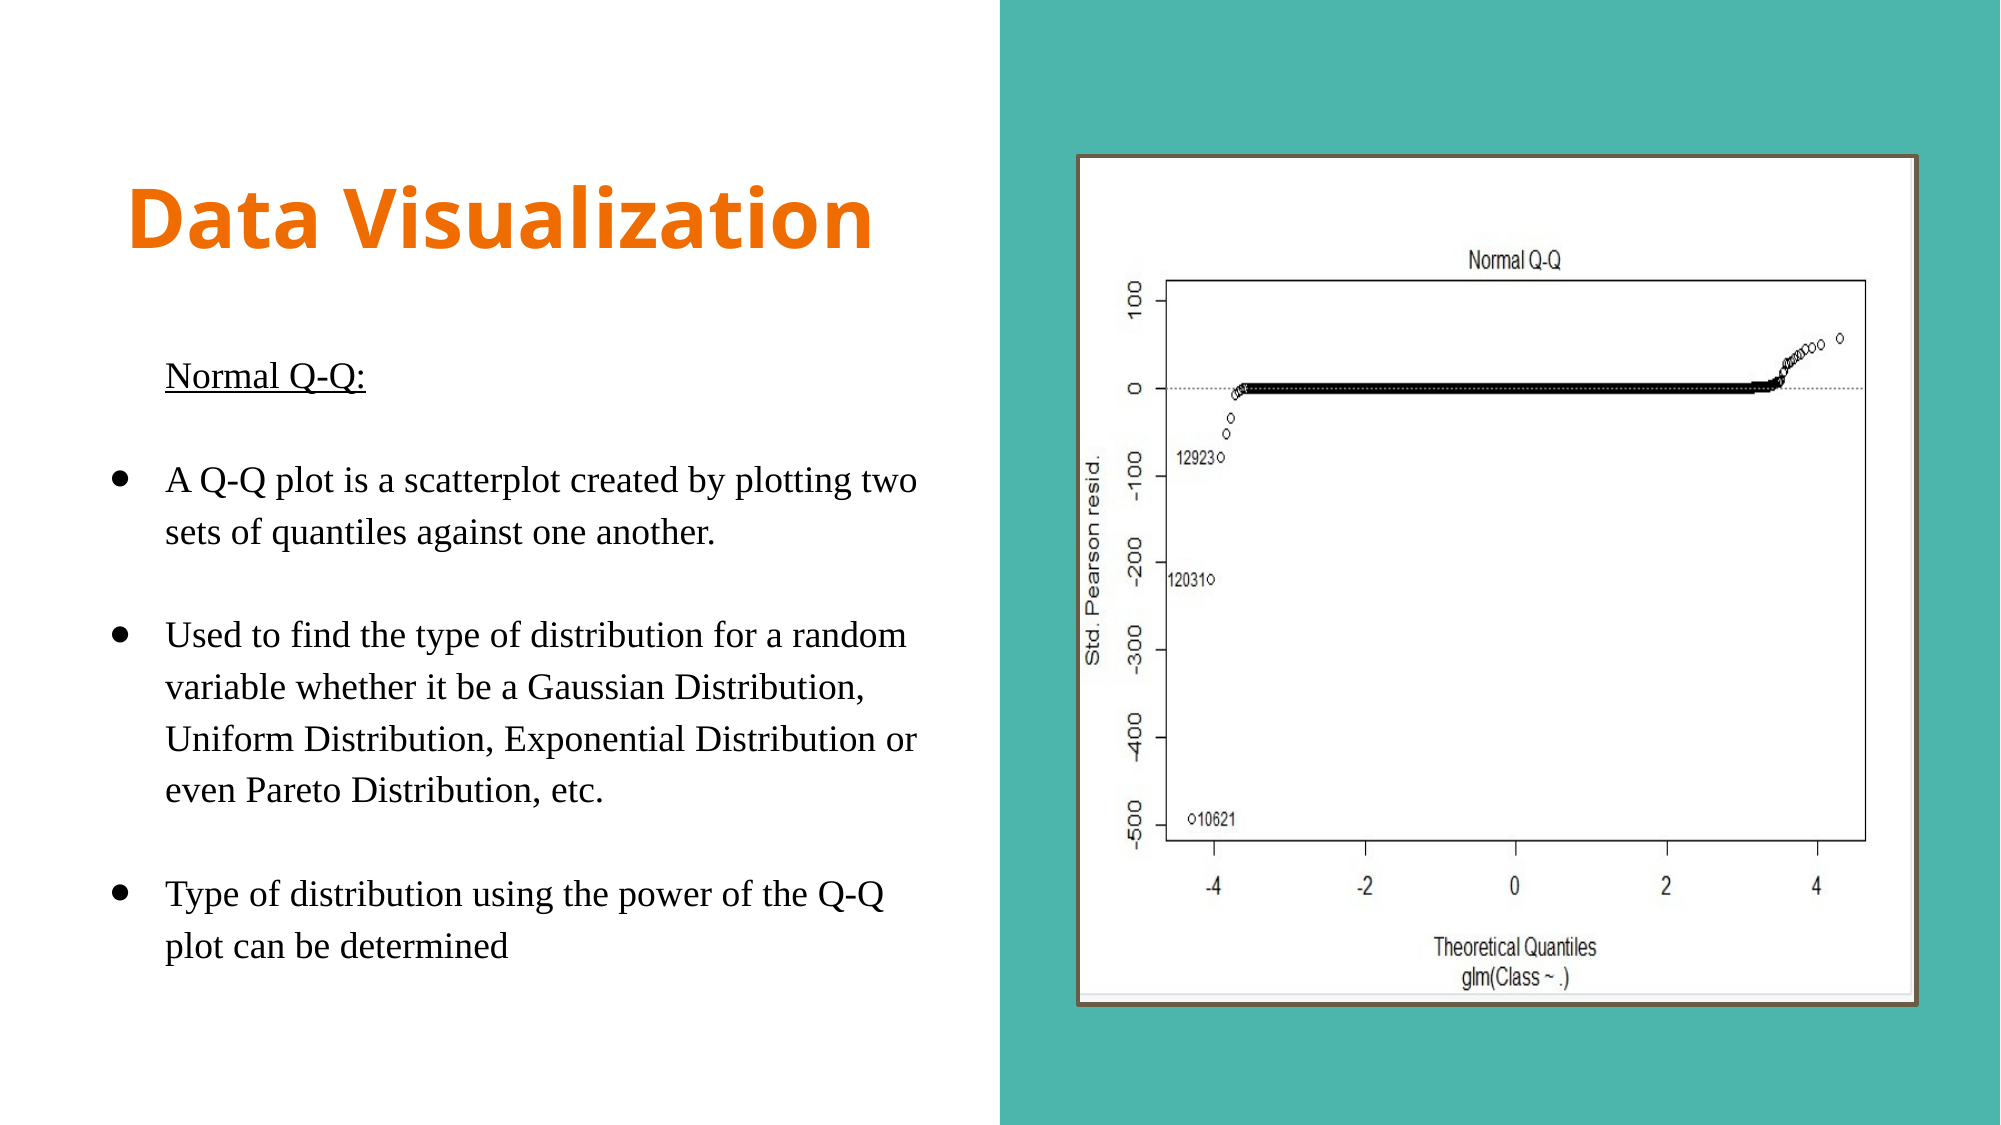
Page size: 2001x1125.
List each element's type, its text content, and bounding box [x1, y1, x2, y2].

subtitle Normal Q-Q: A Q-Q plot is a scatterplot created by plotting two sets of quantiles against one another. Used to find the type of distribution for a random variable whether it be a Gaussian Distribution, Uniform Distribution, Exponential Distribution or even Pareto Distribution, etc. Type of distribution using the power of the Q-Q plot can be determined [70, 324, 943, 1006]
picture [1080, 158, 1915, 1003]
title Data Visualization [58, 99, 943, 285]
